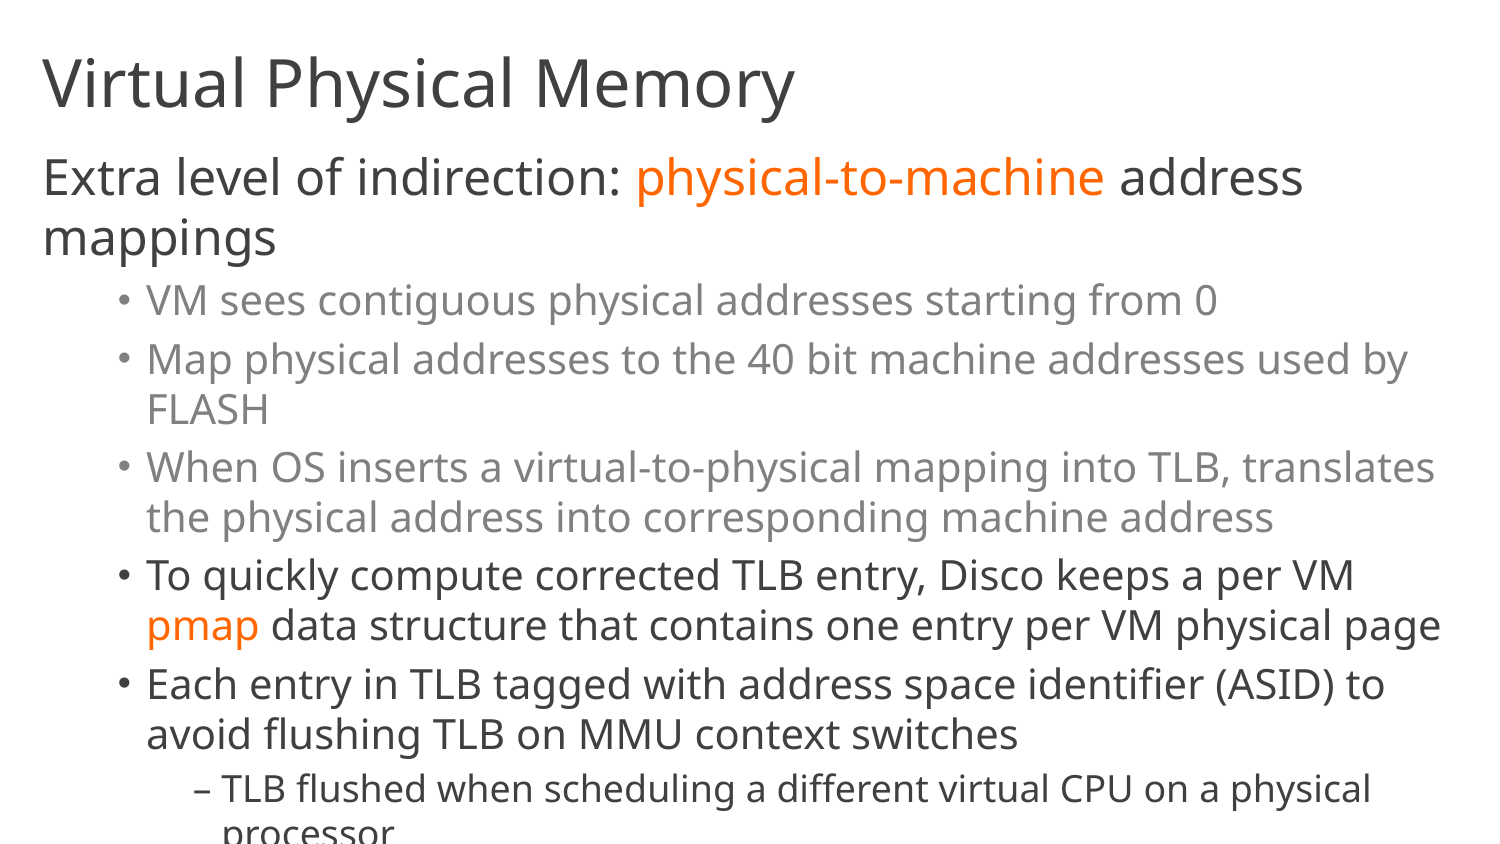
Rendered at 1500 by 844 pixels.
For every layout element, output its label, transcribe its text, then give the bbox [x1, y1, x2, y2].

list Extra level of indirection: physical-to-machine address mappings VM sees contiguous physical addresses starting from 0 Map physical addresses to the 40 bit machine addresses used by FLASH When OS inserts a virtual-to-physical mapping into TLB, translates the physical address into corresponding machine address To quickly compute corrected TLB entry, Disco keeps a per VM pmap data structure that contains one entry per VM physical page Each entry in TLB tagged with address space identifier (ASID) to avoid flushing TLB on MMU context switches TLB flushed when scheduling a different virtual CPU on a physical processor Software TLB to cache recent virtual-to-machine translations [27, 138, 1480, 775]
title Virtual Physical Memory [27, 10, 1480, 138]
